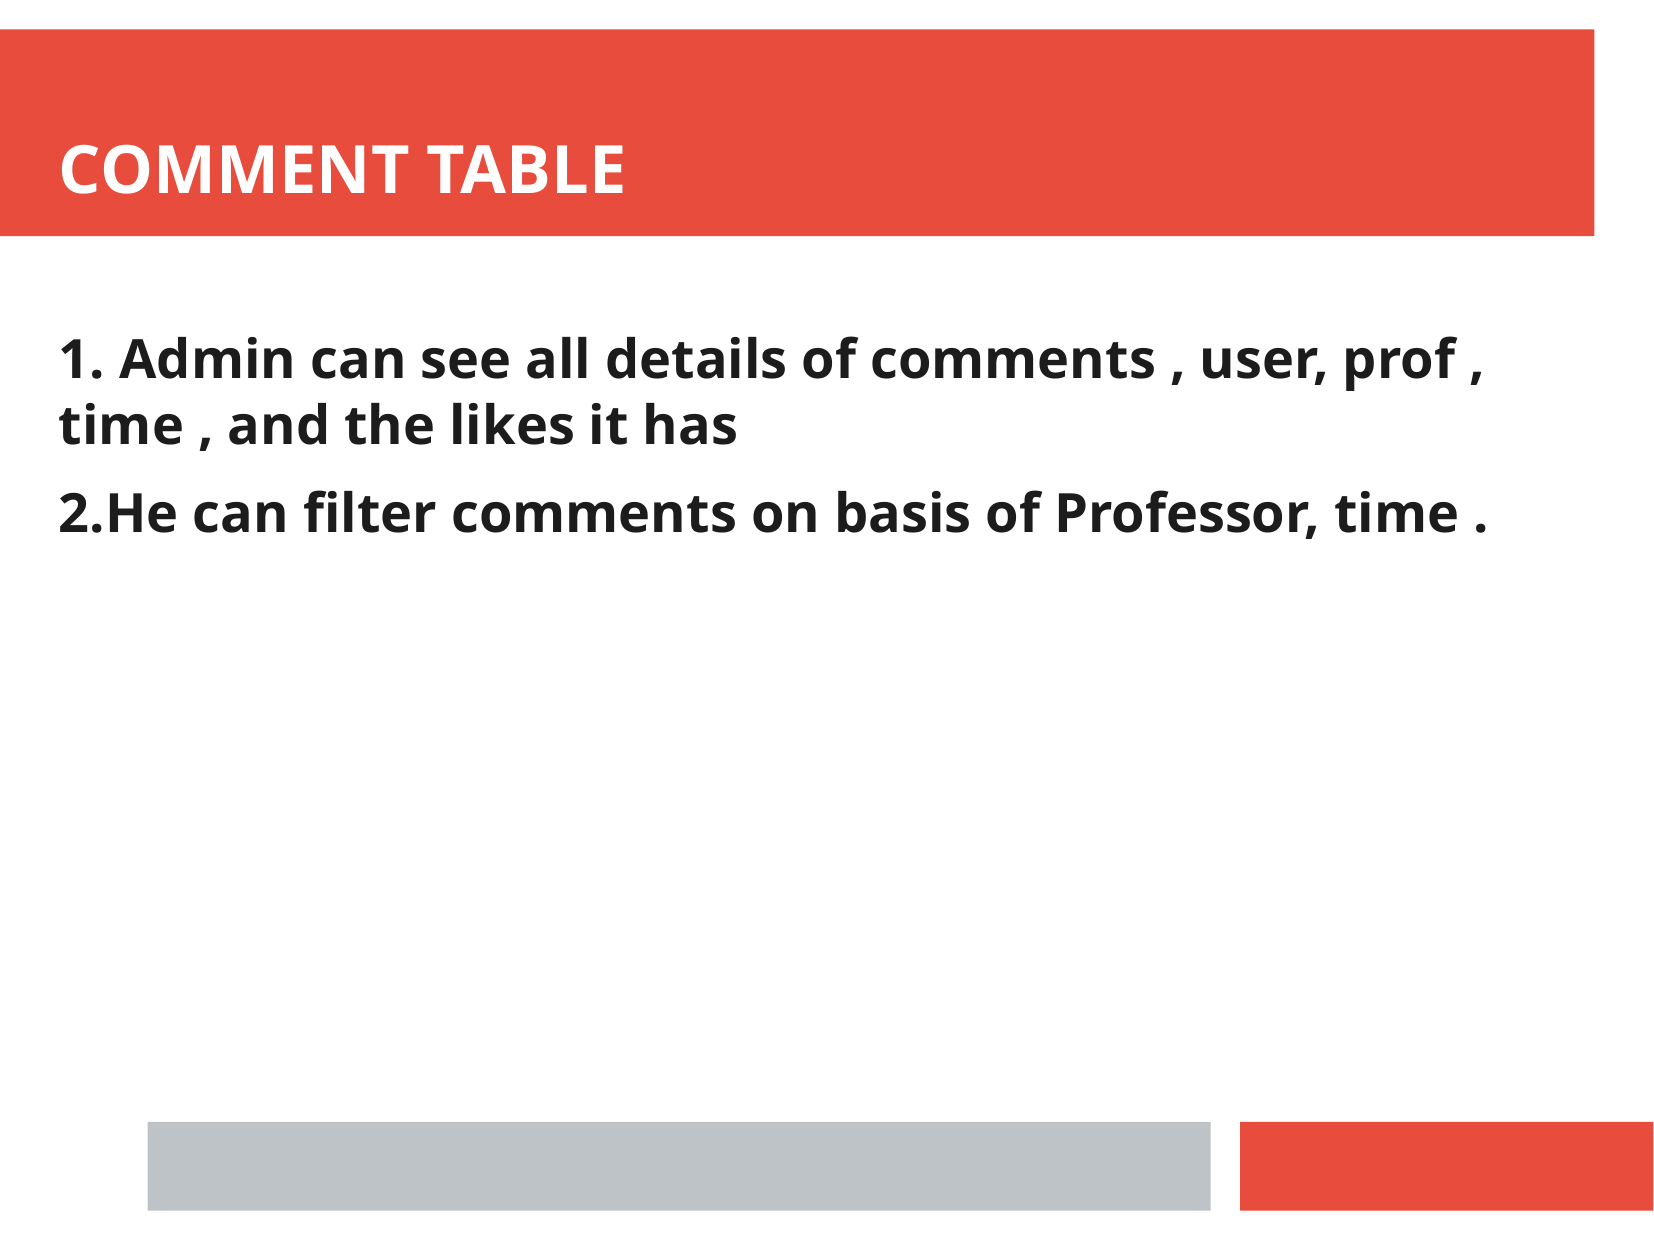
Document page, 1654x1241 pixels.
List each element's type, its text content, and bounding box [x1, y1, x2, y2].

text_box COMMENT TABLE [58, 58, 1595, 207]
text_box 1. Admin can see all details of comments , user, prof , time , and the likes it has 2.He can filter comments on basis of Professor, time . [58, 324, 1565, 1093]
